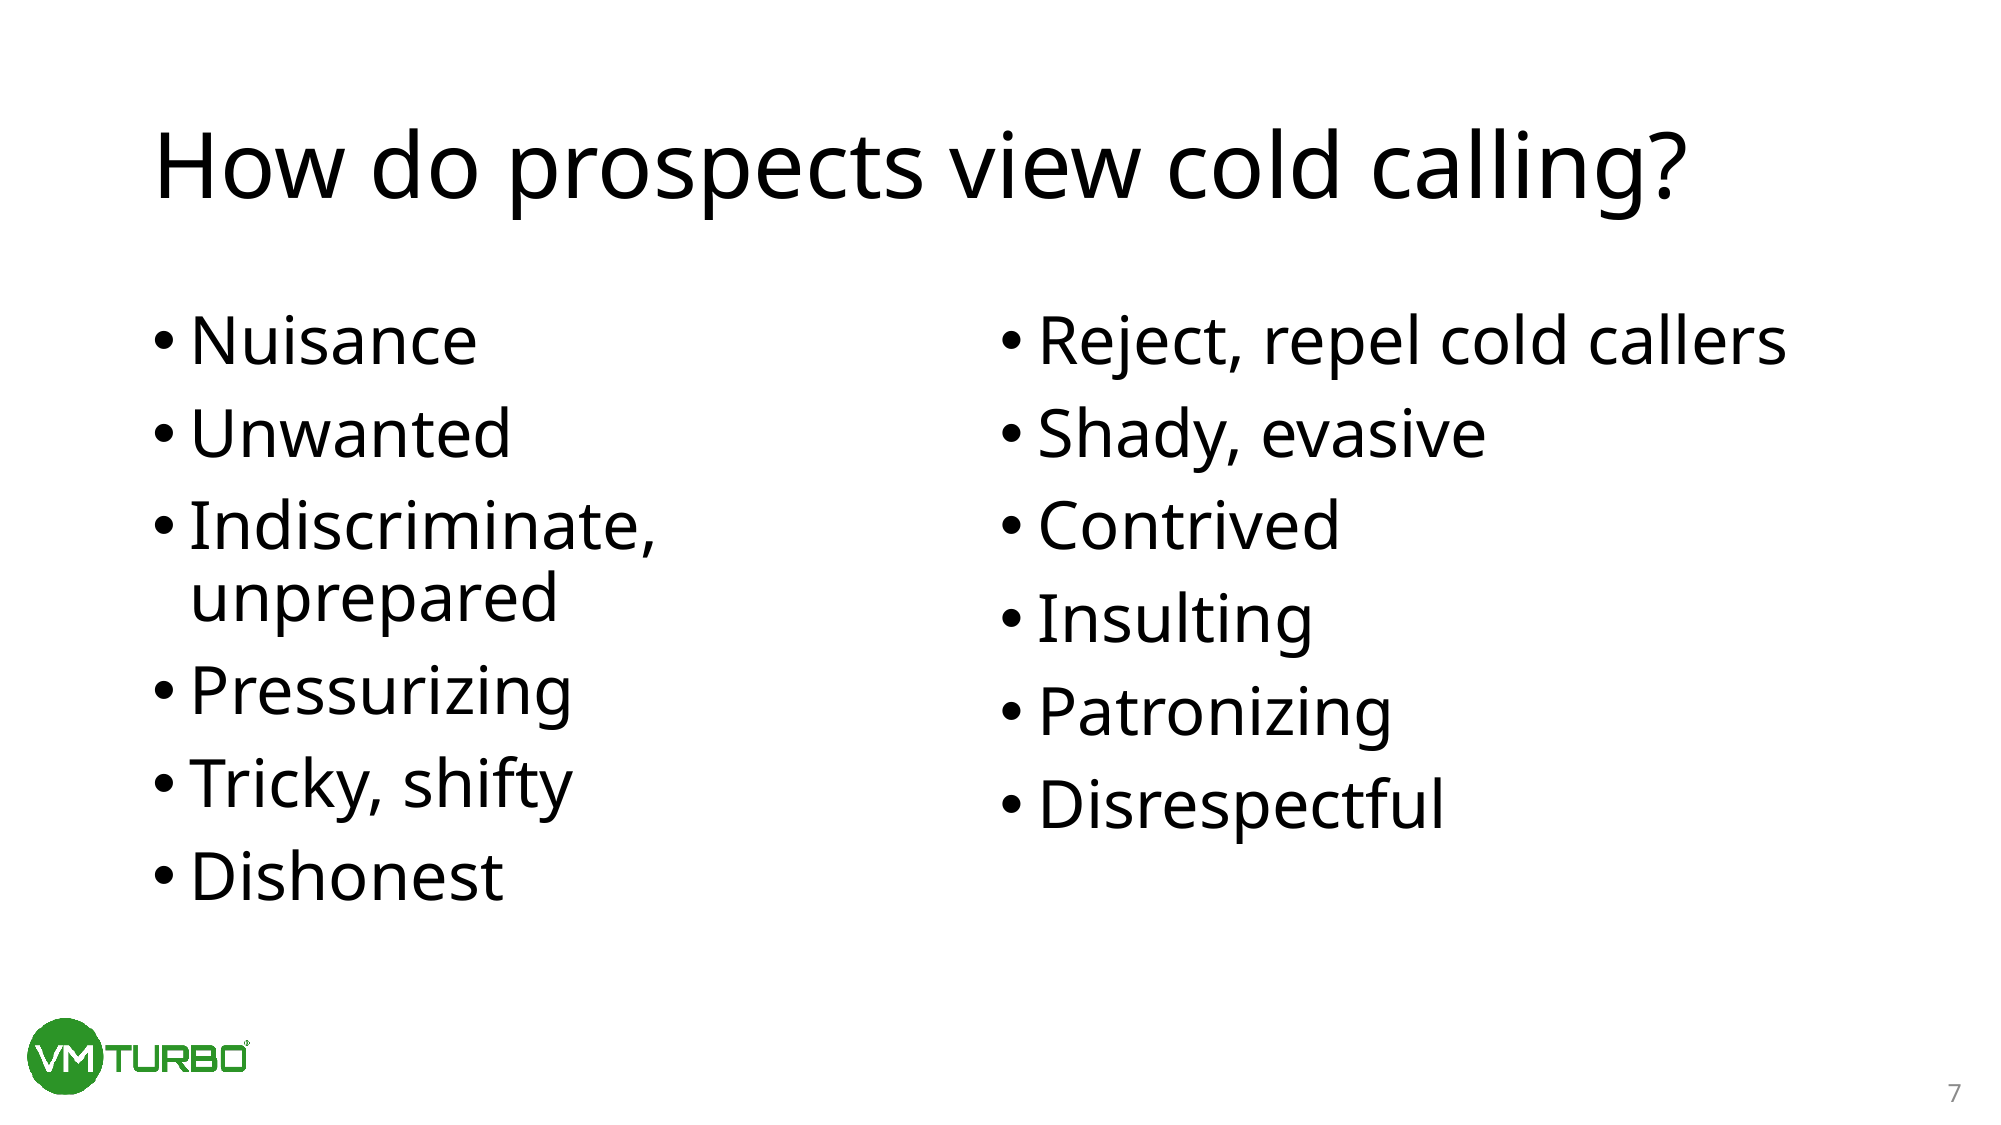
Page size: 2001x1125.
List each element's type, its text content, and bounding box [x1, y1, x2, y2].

title How do prospects view cold calling? [137, 59, 1863, 278]
slide_number 7 [1901, 1064, 1977, 1125]
list Nuisance Unwanted Indiscriminate, unprepared Pressurizing Tricky, shifty Dishonest Reject, repel cold callers Shady, evasive Contrived Insulting Patronizing Disrespectful [137, 299, 1863, 1014]
picture [22, 1007, 253, 1106]
